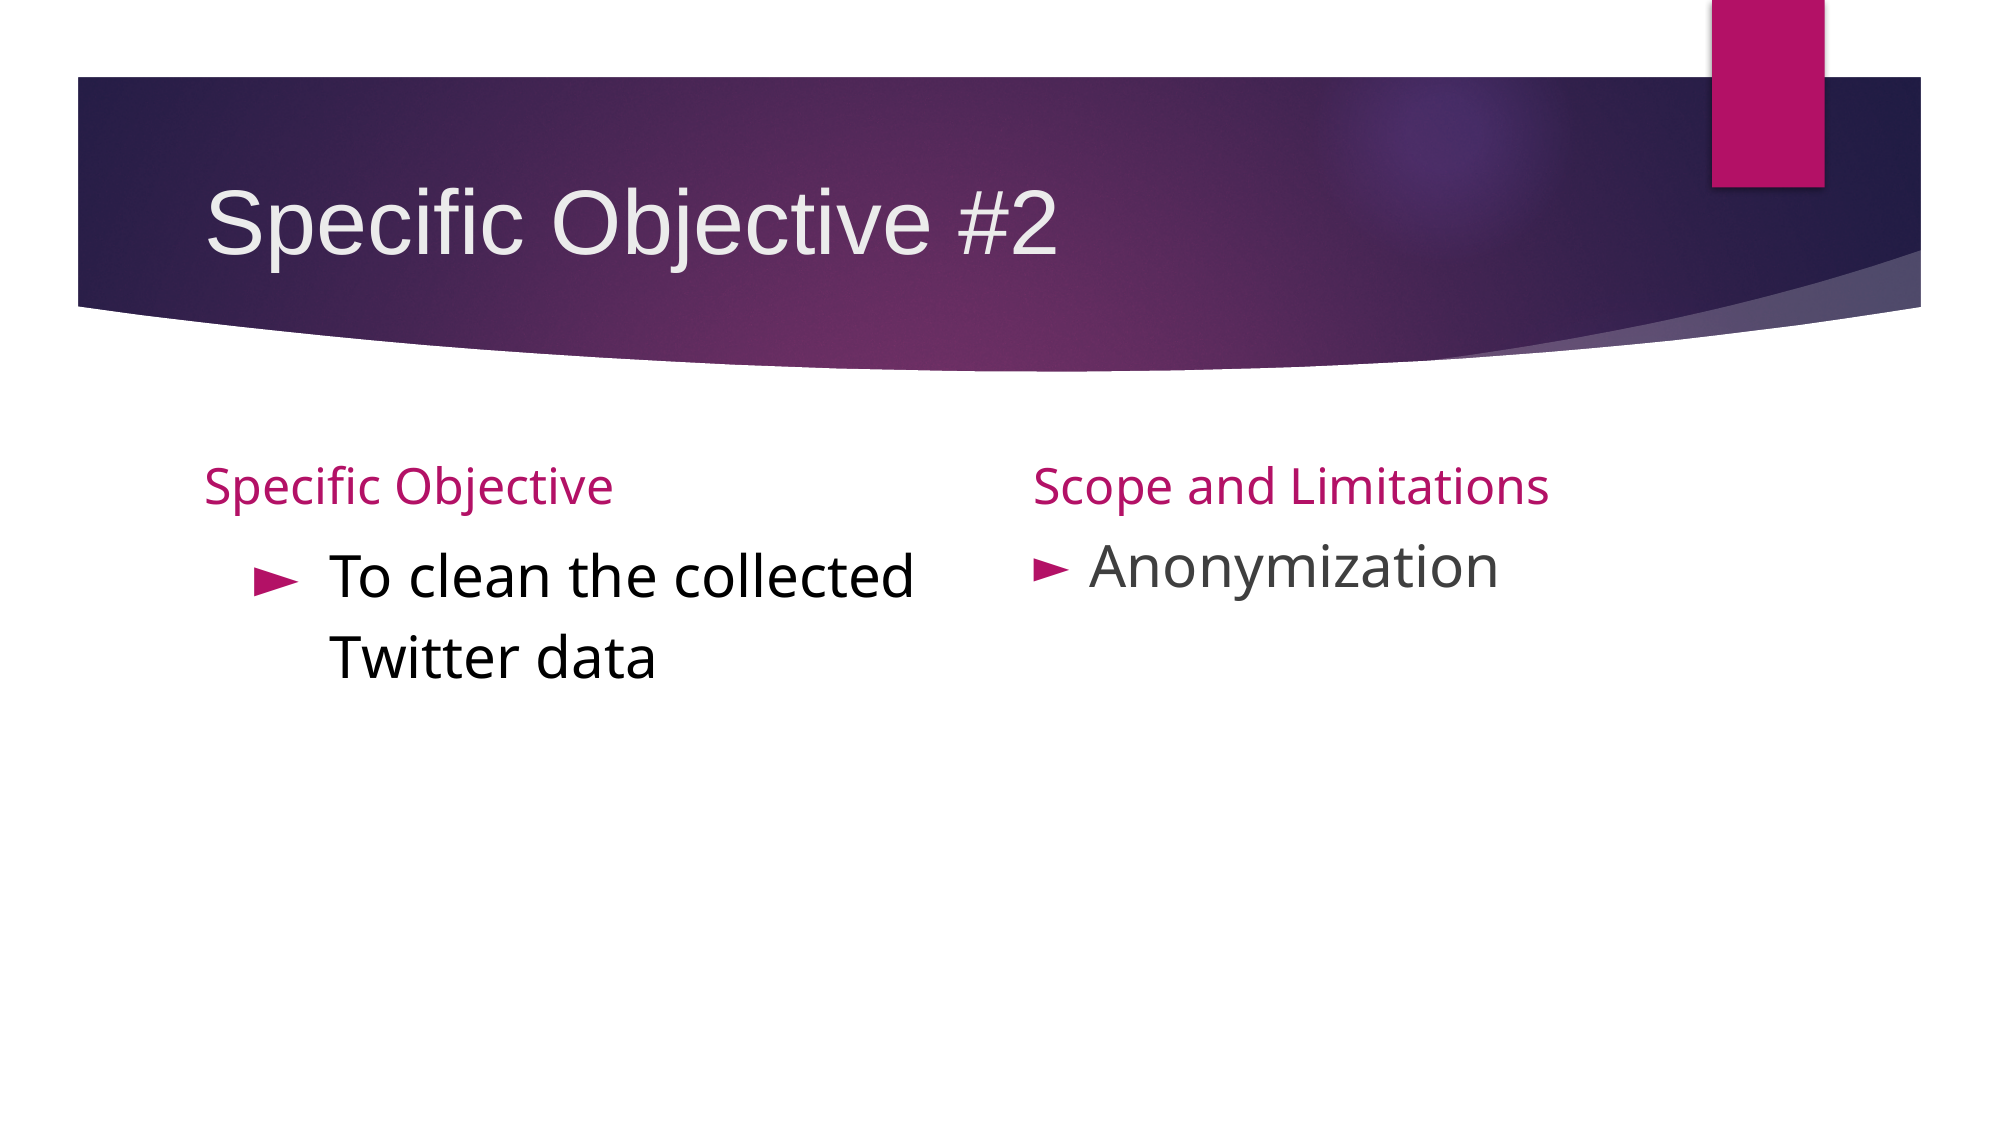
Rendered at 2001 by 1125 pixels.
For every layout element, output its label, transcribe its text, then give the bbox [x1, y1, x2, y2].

picture [79, 78, 1920, 371]
list Anonymization [1018, 521, 1810, 988]
list Specific Objective [189, 427, 981, 521]
title Specific Objective #2 [189, 159, 1627, 276]
list To clean the collected Twitter data [189, 521, 981, 988]
list [1521, 315, 1734, 354]
list Scope and Limitations [1018, 427, 1810, 521]
